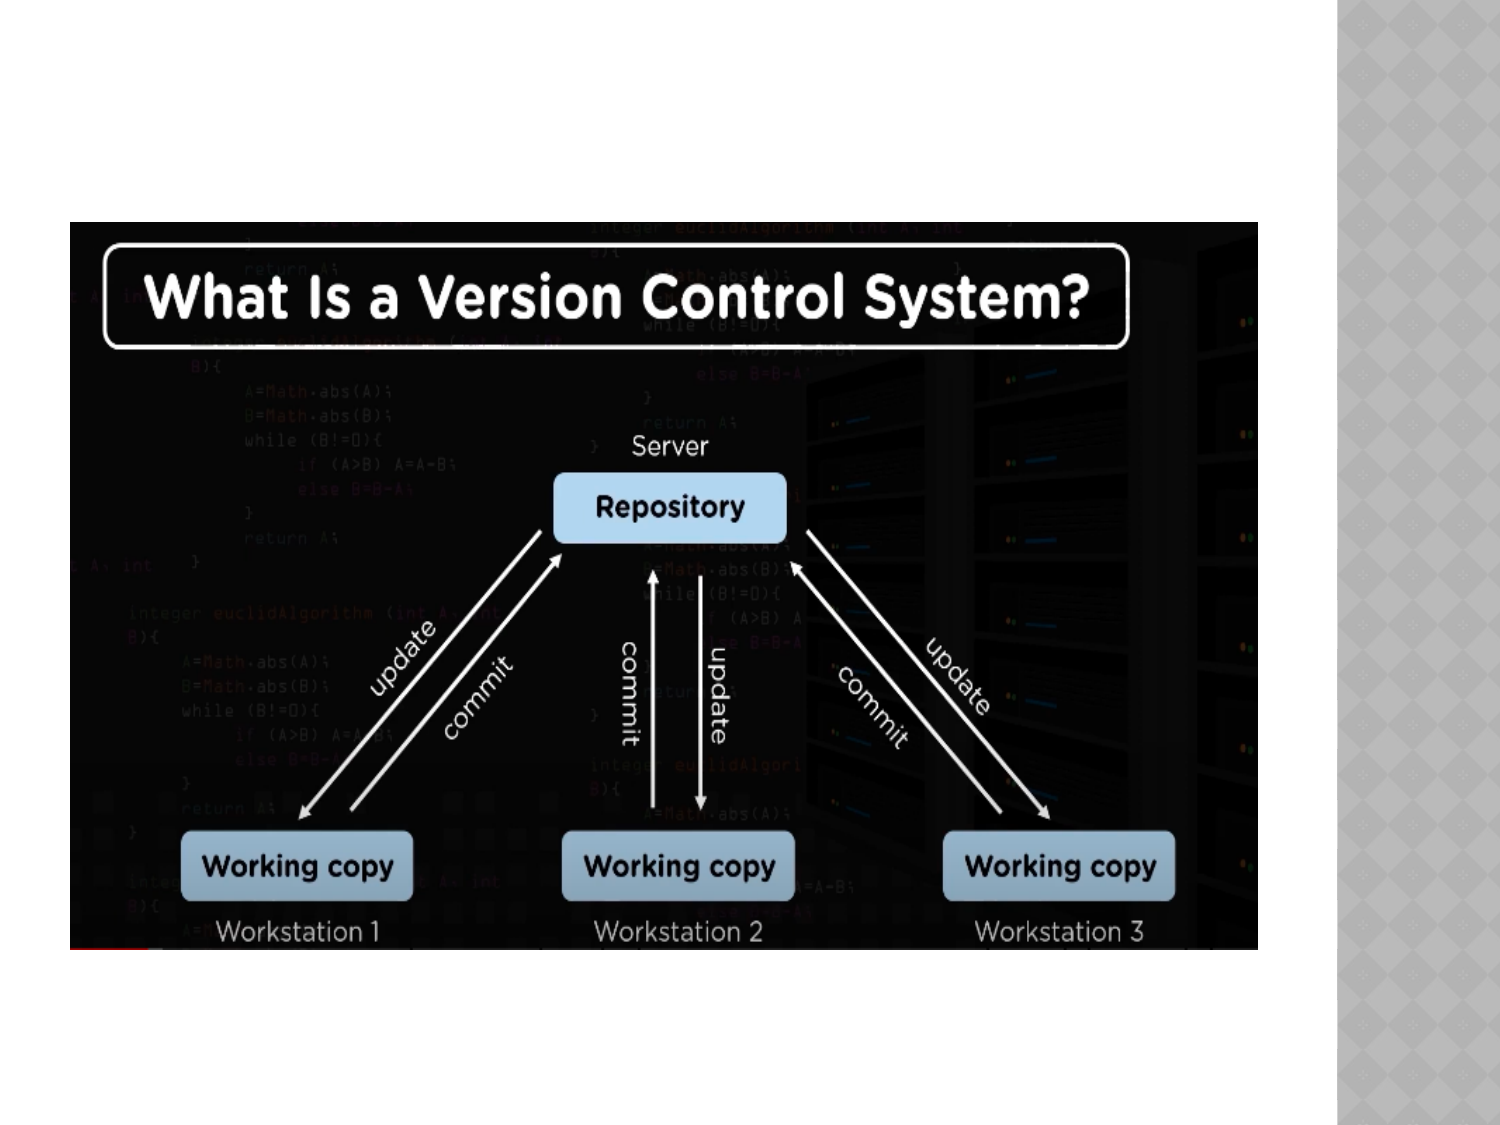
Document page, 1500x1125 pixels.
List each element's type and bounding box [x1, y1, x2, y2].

list [69, 222, 1259, 950]
